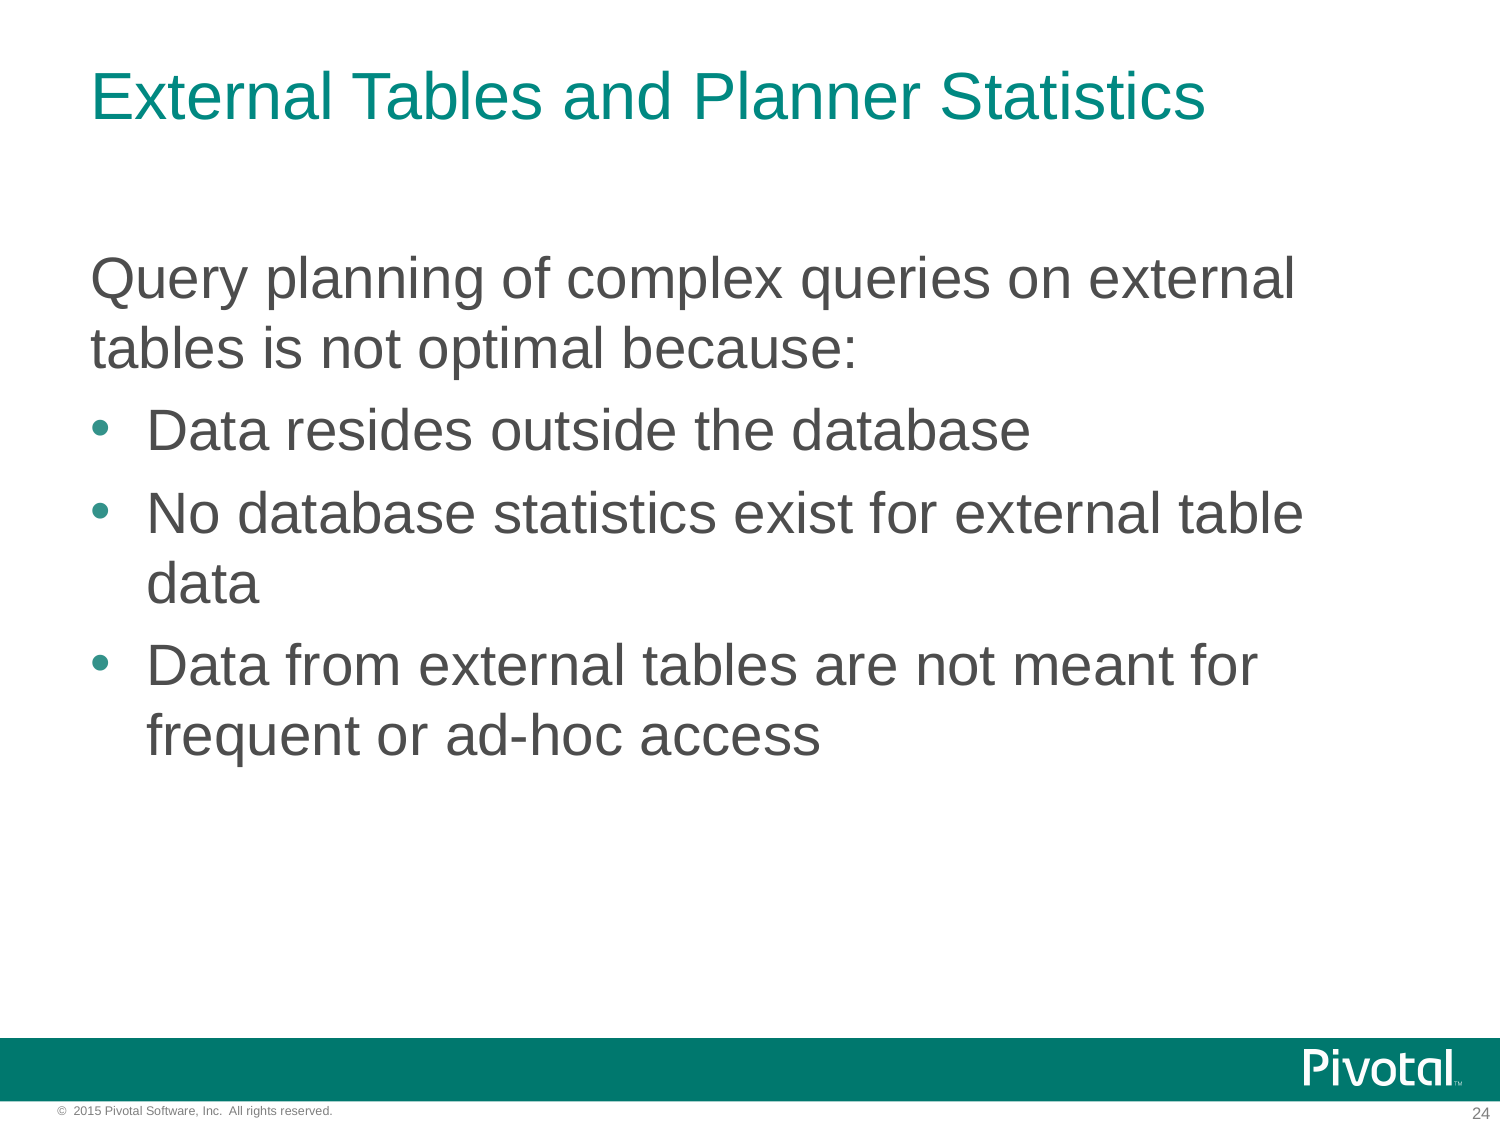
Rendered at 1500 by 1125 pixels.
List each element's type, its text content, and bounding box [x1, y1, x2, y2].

list Query planning of complex queries on external tables is not optimal because: Data resides outside the database No database statistics exist for external table data Data from external tables are not meant for frequent or ad-hoc access [75, 232, 1425, 975]
picture [1304, 1049, 1462, 1086]
title External Tables and Planner Statistics [75, 45, 1425, 232]
